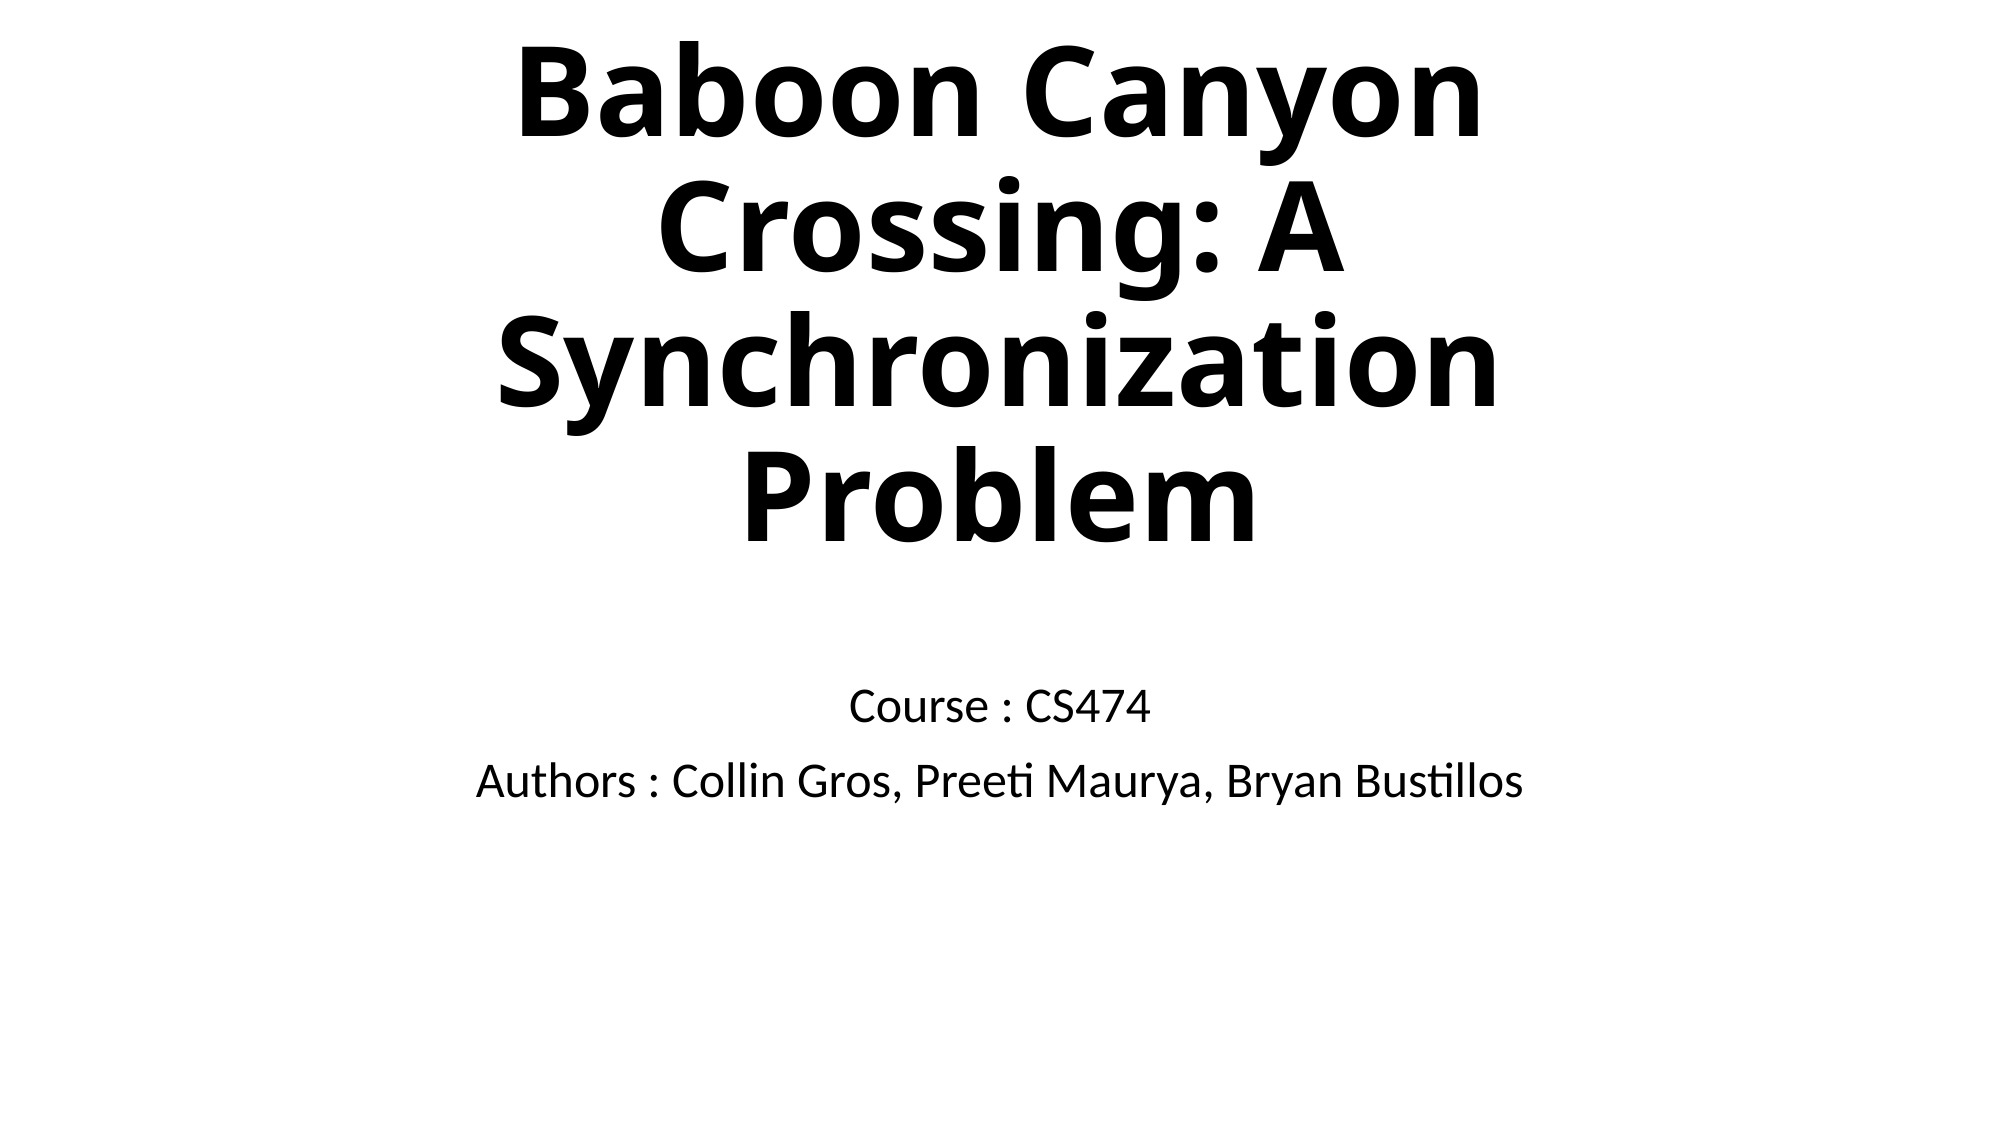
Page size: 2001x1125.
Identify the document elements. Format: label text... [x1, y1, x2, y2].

subtitle Course : CS474 Authors : Collin Gros, Preeti Maurya, Bryan Bustillos [249, 590, 1750, 863]
title Baboon Canyon Crossing: A Synchronization Problem [249, 184, 1750, 576]
